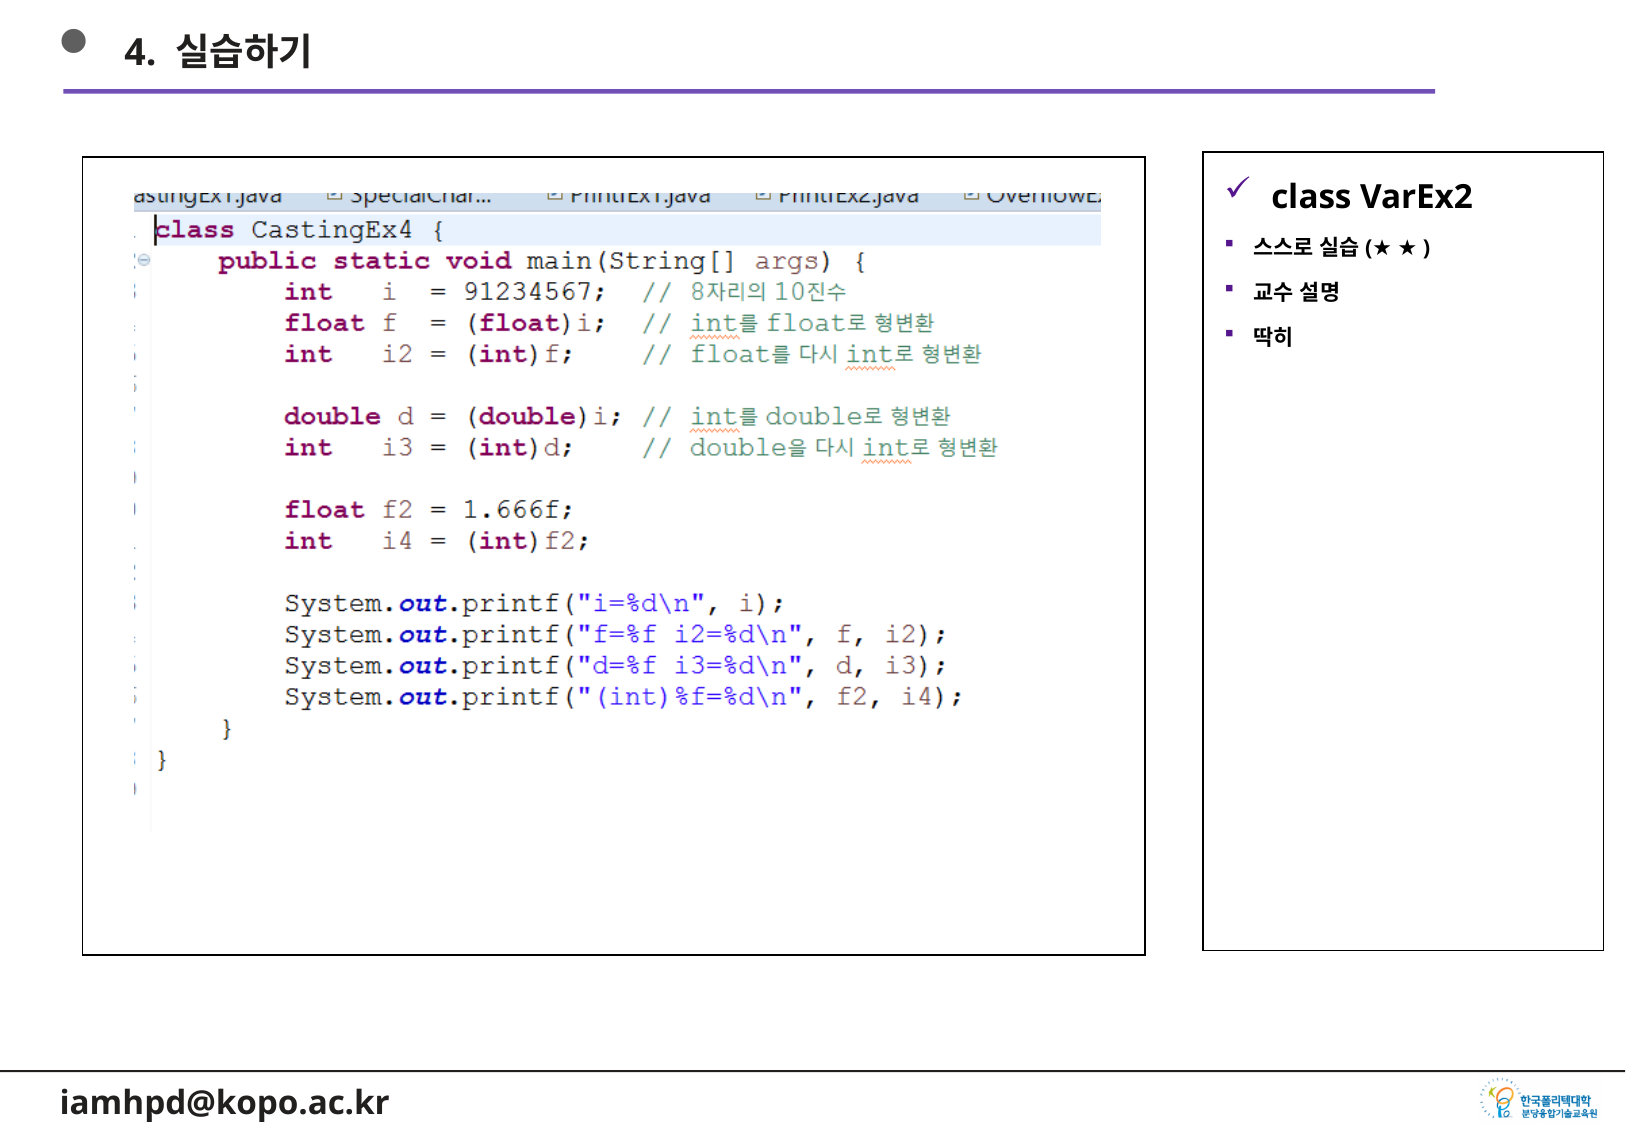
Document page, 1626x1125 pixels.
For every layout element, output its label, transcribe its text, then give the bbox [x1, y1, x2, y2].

text_box class VarEx2 스스로 실습(★ ★ ) 교수 설명 딱히 [1203, 152, 1604, 951]
picture [1476, 1073, 1604, 1125]
text_box [82, 156, 1146, 956]
picture [134, 193, 1101, 832]
text_box 4. 실습하기 [109, 20, 943, 93]
